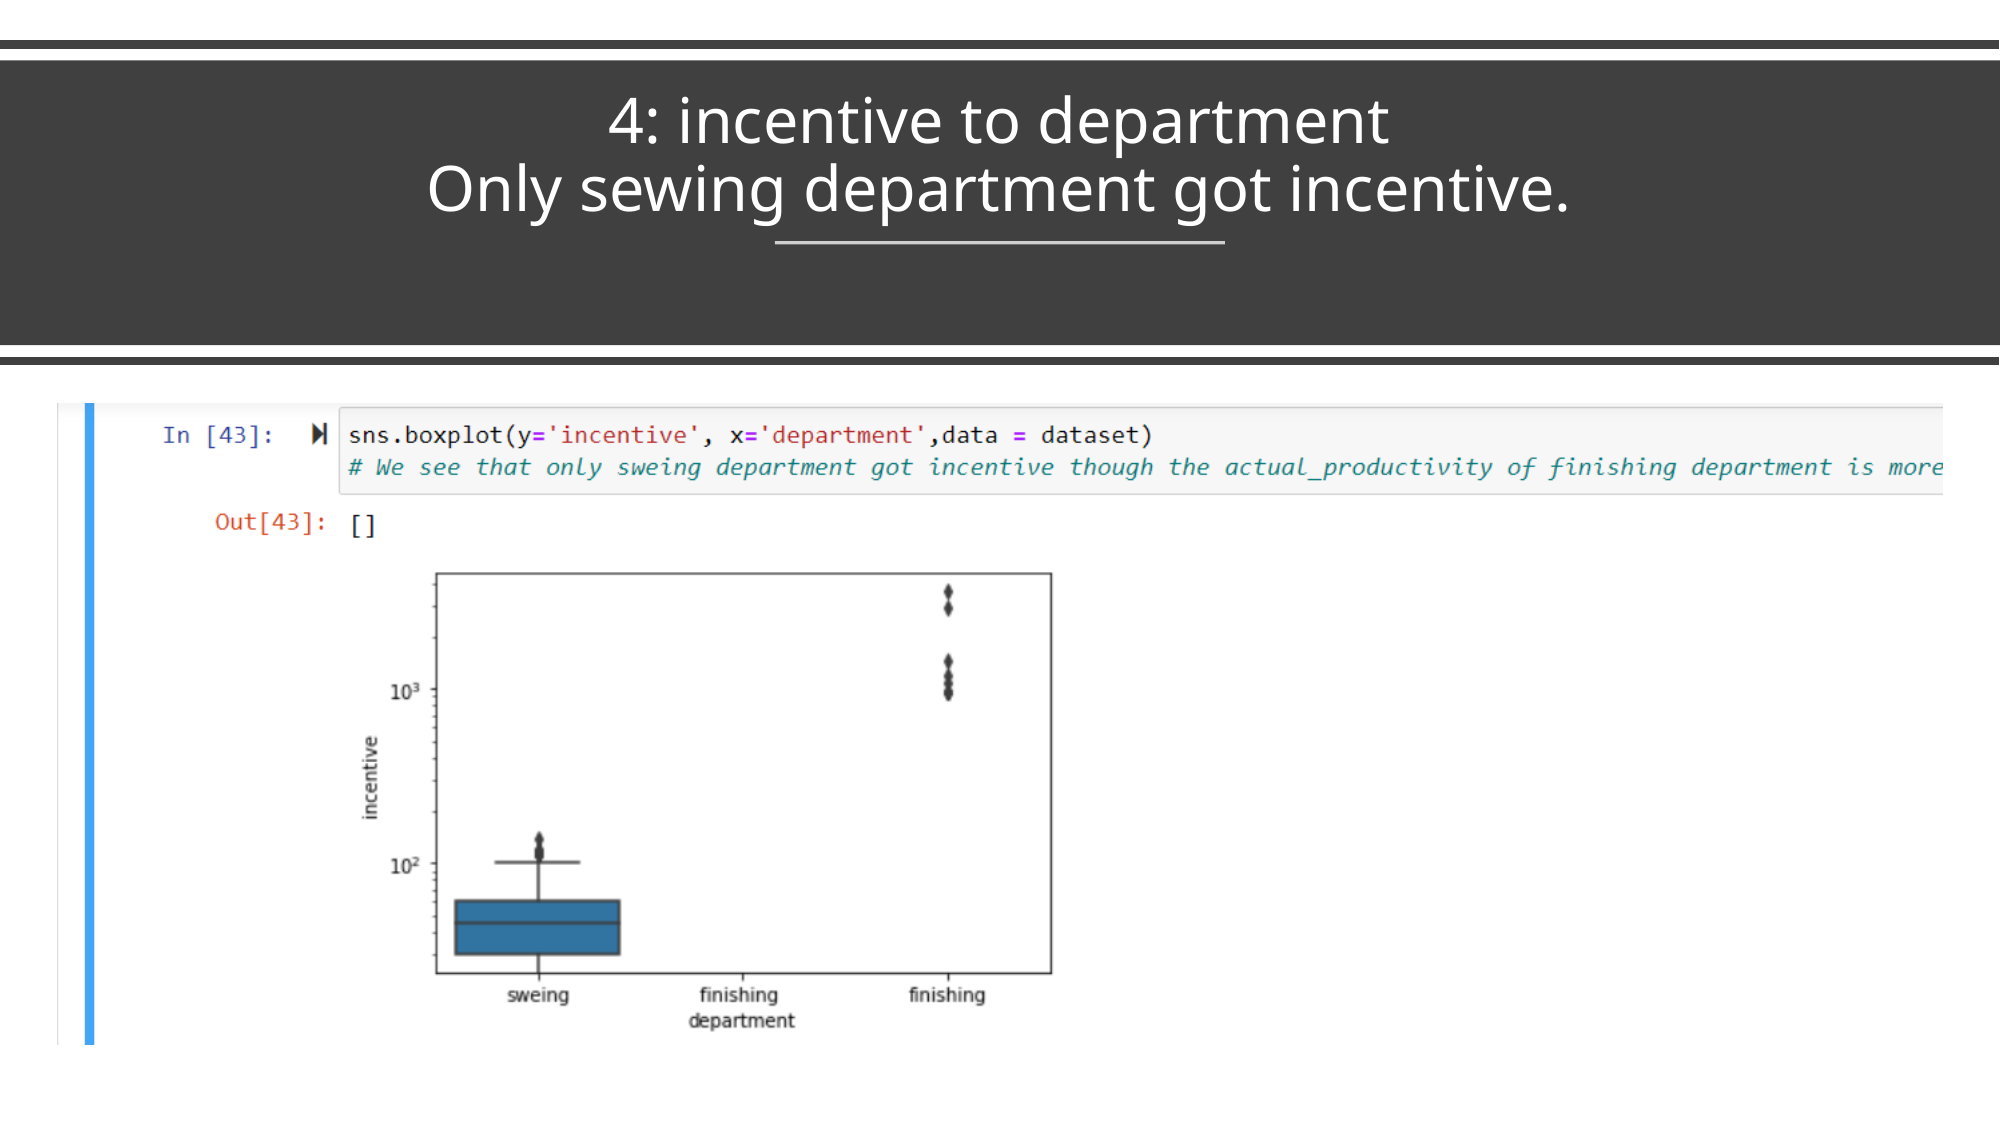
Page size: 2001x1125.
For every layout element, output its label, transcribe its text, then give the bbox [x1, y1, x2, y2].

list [56, 403, 1943, 1045]
text_box [0, 59, 2000, 346]
title 4: incentive to department Only sewing department got incentive. [86, 80, 1914, 233]
